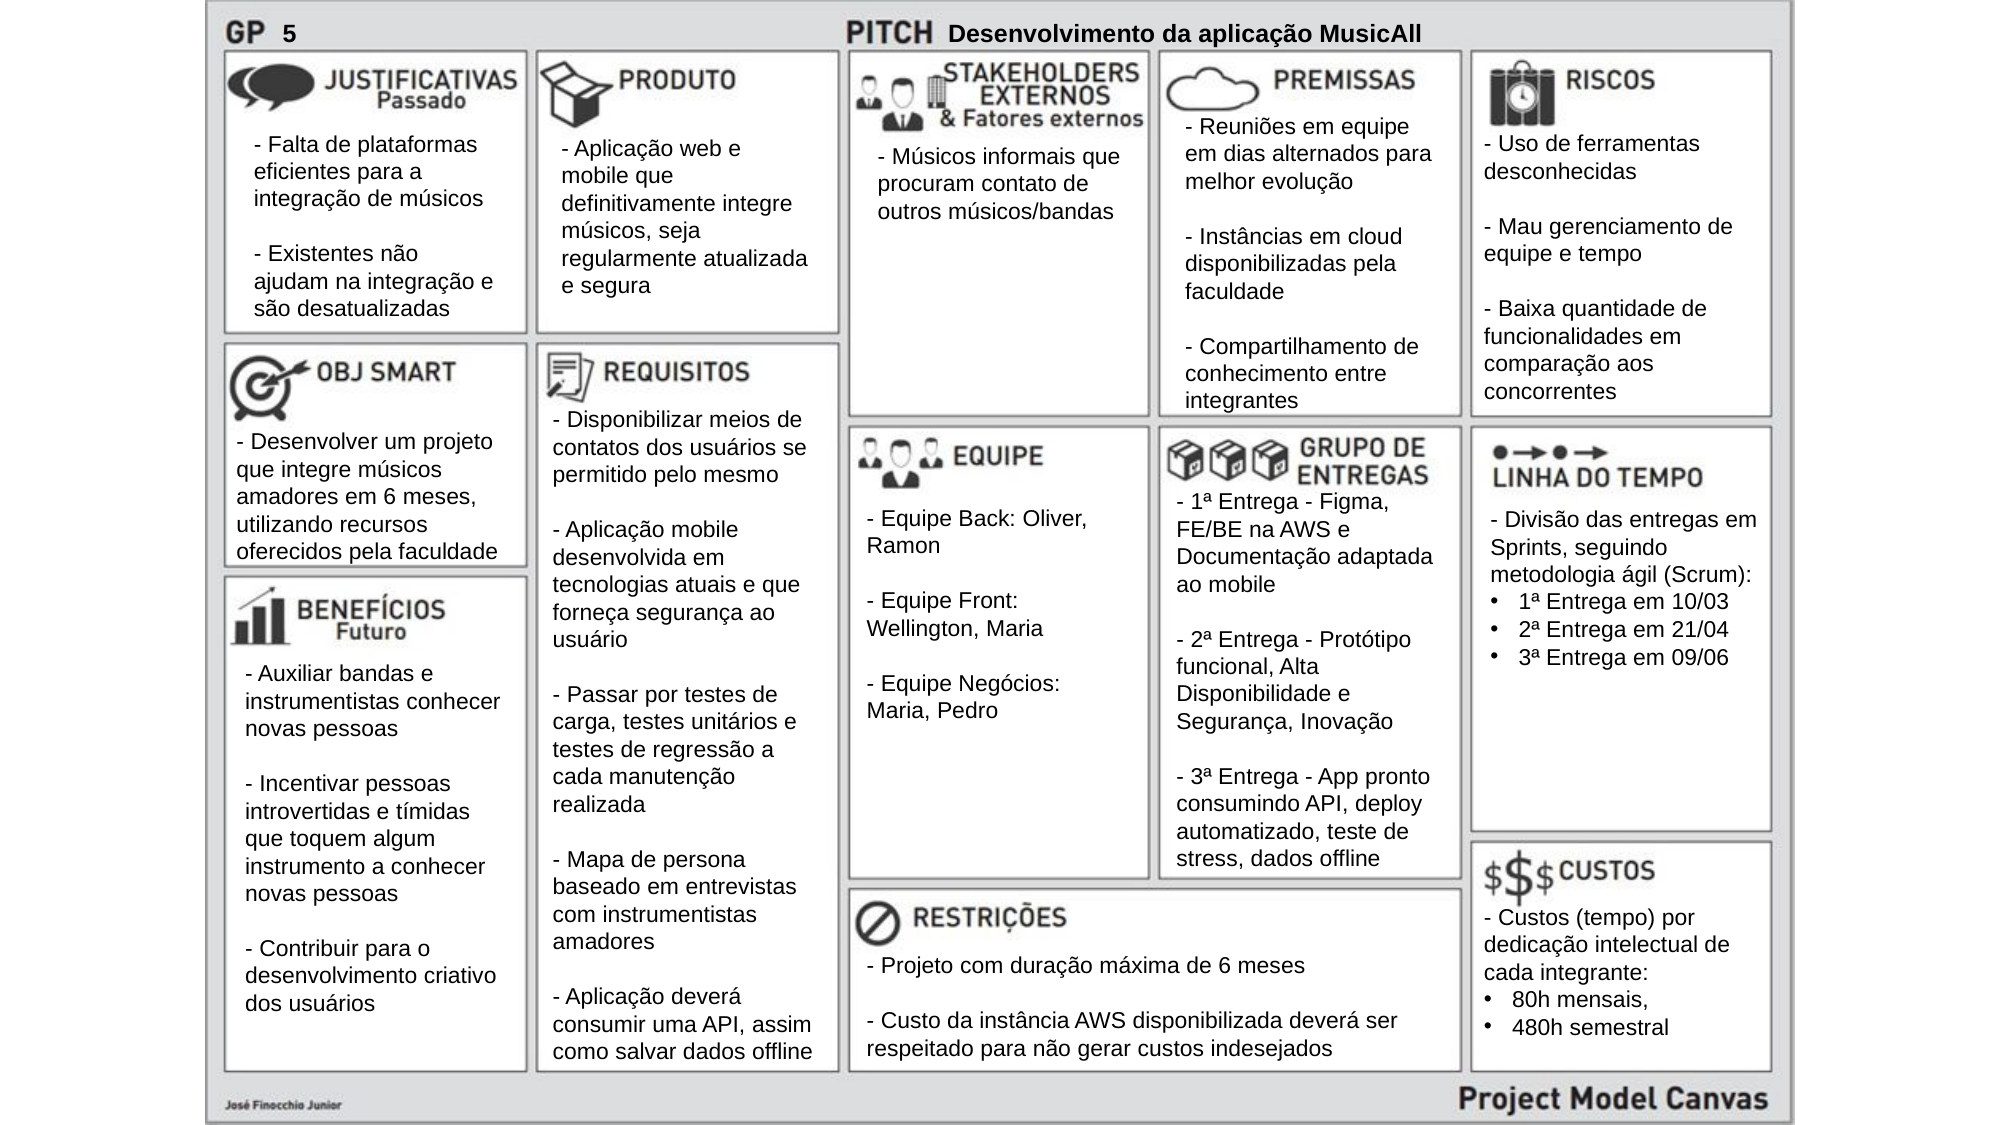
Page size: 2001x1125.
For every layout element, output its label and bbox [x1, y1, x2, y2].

picture [205, 0, 1795, 1125]
